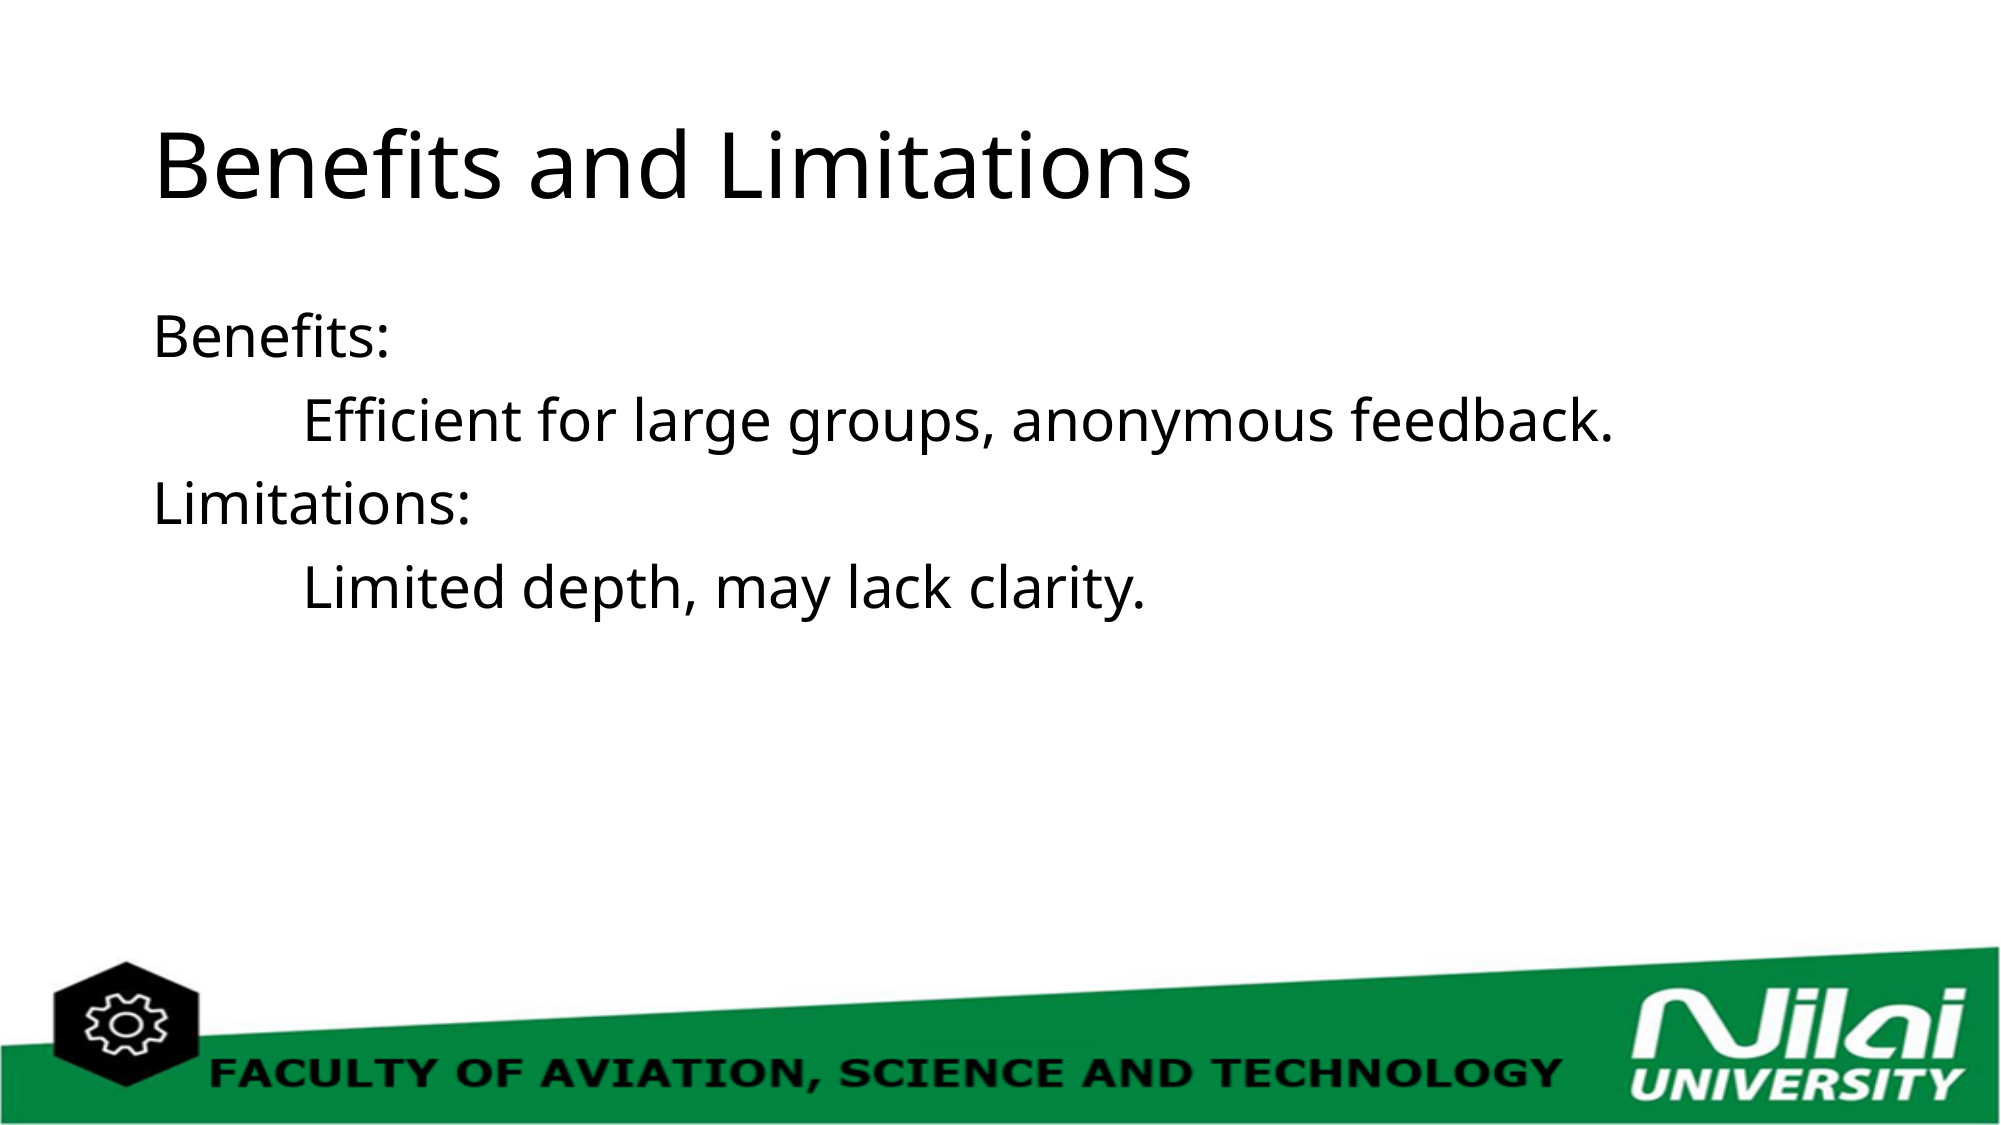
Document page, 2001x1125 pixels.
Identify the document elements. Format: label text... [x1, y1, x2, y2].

picture [0, 0, 2001, 1125]
list Benefits: Efficient for large groups, anonymous feedback. Limitations: Limited depth, may lack clarity. [137, 299, 1863, 1014]
title Benefits and Limitations [137, 59, 1863, 278]
